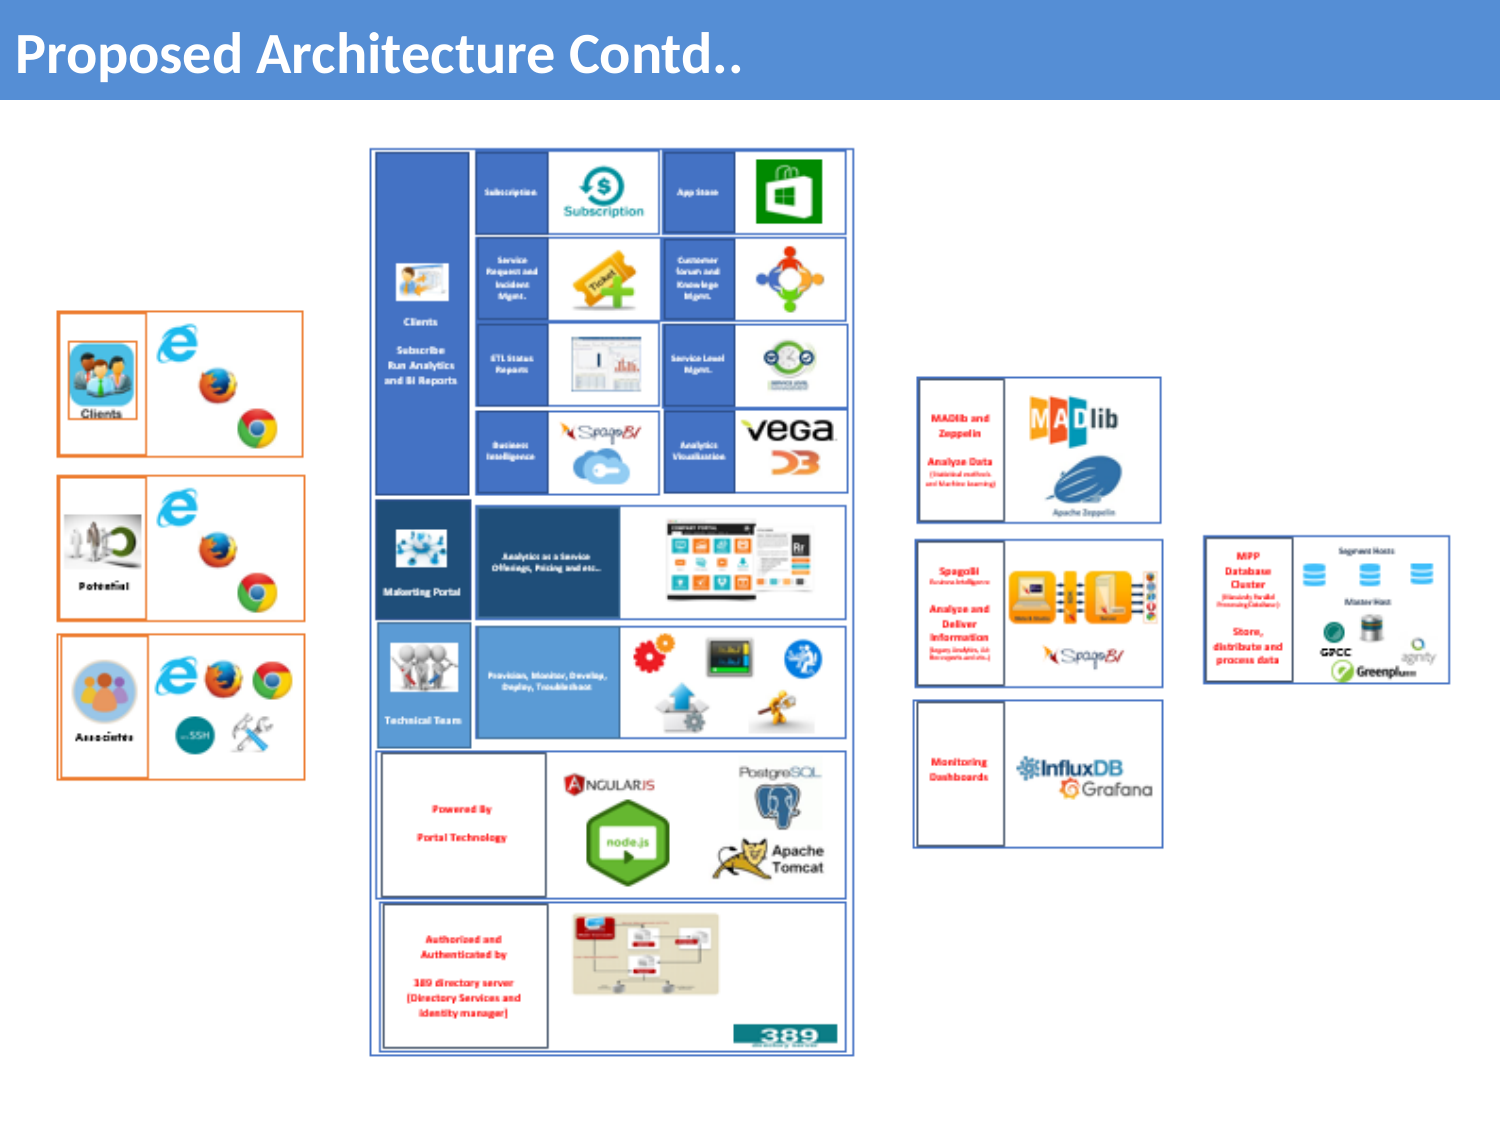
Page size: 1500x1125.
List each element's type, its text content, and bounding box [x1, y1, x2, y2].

picture [39, 124, 1461, 1070]
title Proposed Architecture Contd.. [0, 0, 1500, 100]
